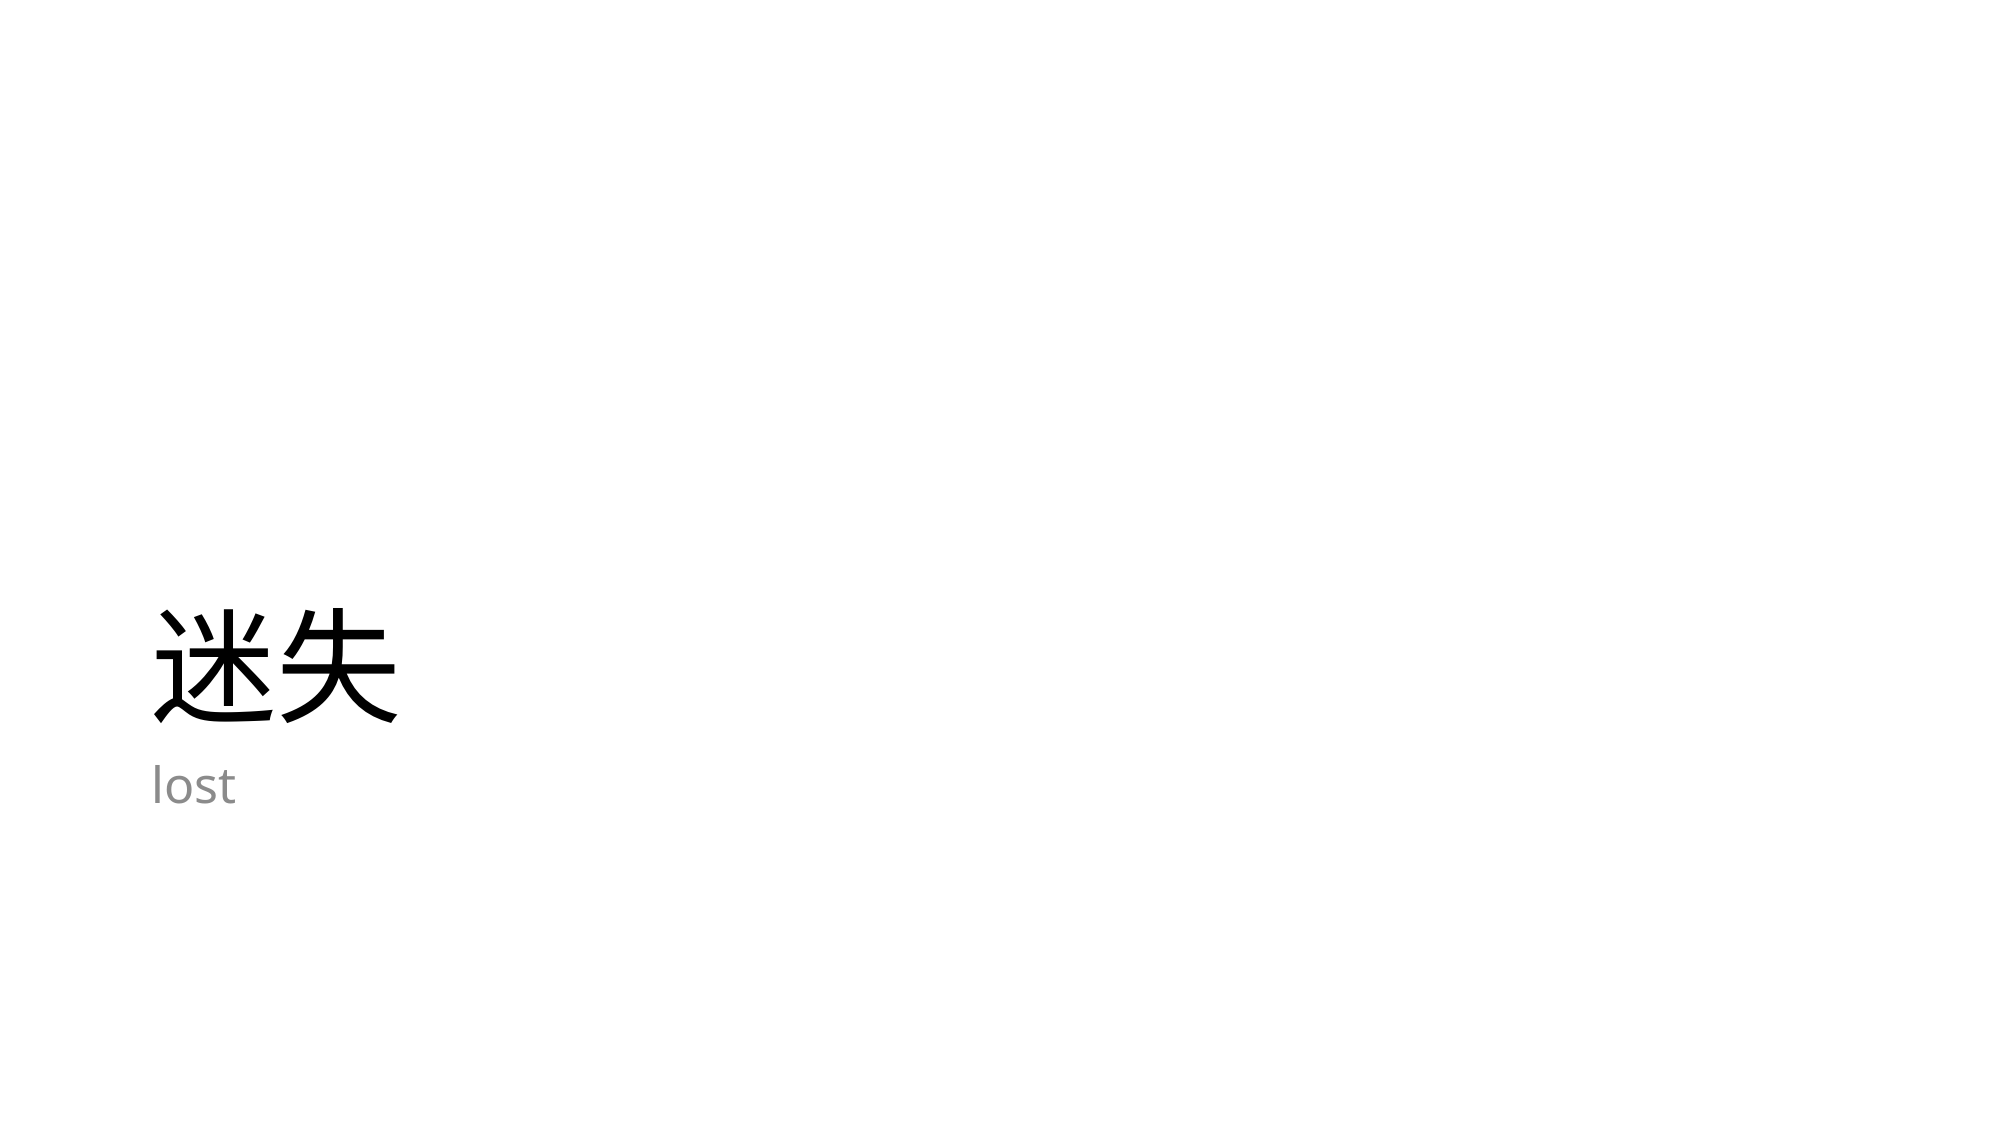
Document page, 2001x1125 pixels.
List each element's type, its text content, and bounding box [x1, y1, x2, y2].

title 迷失 [136, 280, 1862, 749]
list lost [136, 752, 1862, 999]
